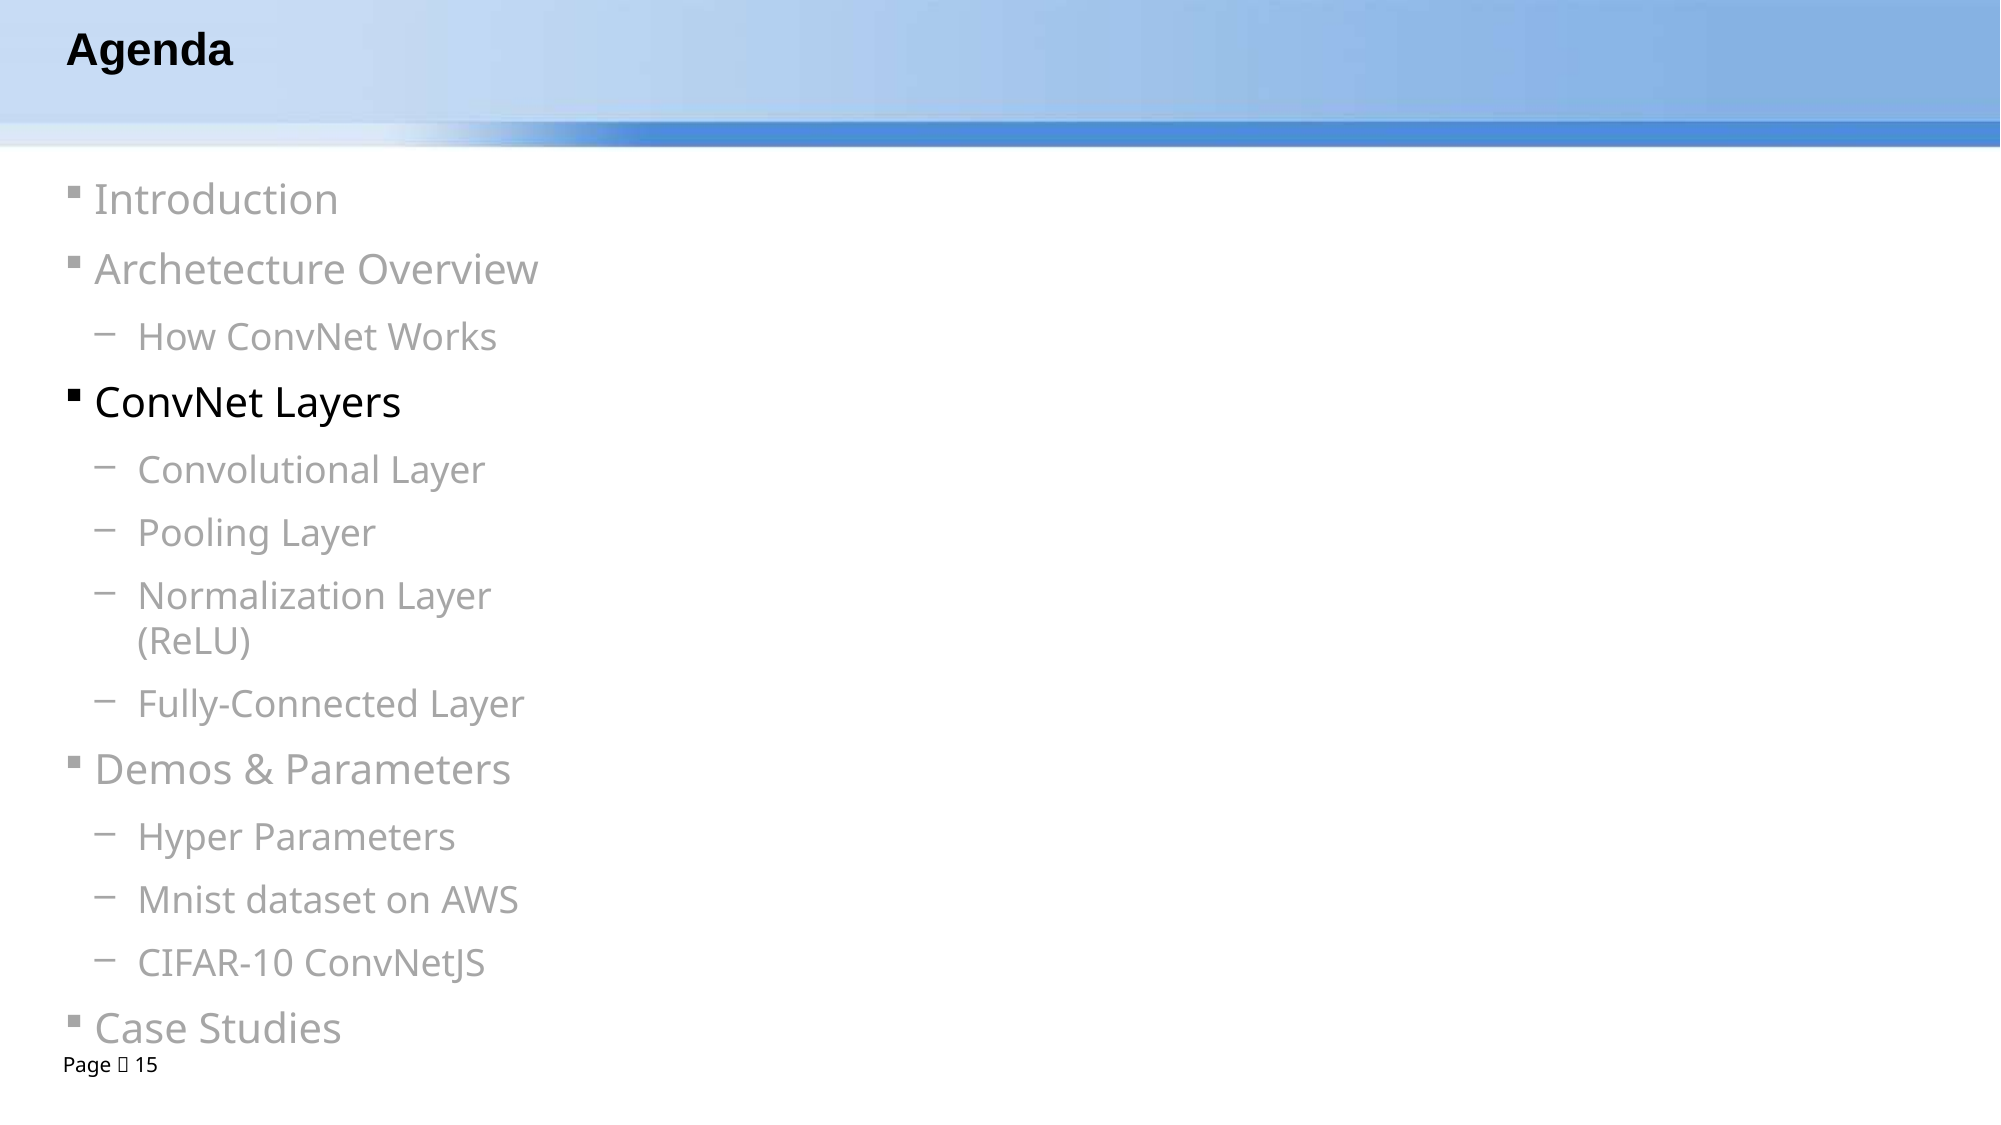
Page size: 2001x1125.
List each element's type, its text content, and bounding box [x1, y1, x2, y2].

text_box Introduction Archetecture Overview How ConvNet Works ConvNet Layers Convolutional Layer Pooling Layer Normalization Layer (ReLU) Fully-Connected Layer Demos & Parameters Hyper Parameters Mnist dataset on AWS CIFAR-10 ConvNetJS Case Studies [62, 150, 604, 1052]
slide_number Page  15 [60, 1051, 162, 1125]
title Agenda [63, 17, 236, 150]
picture [0, 0, 2000, 152]
